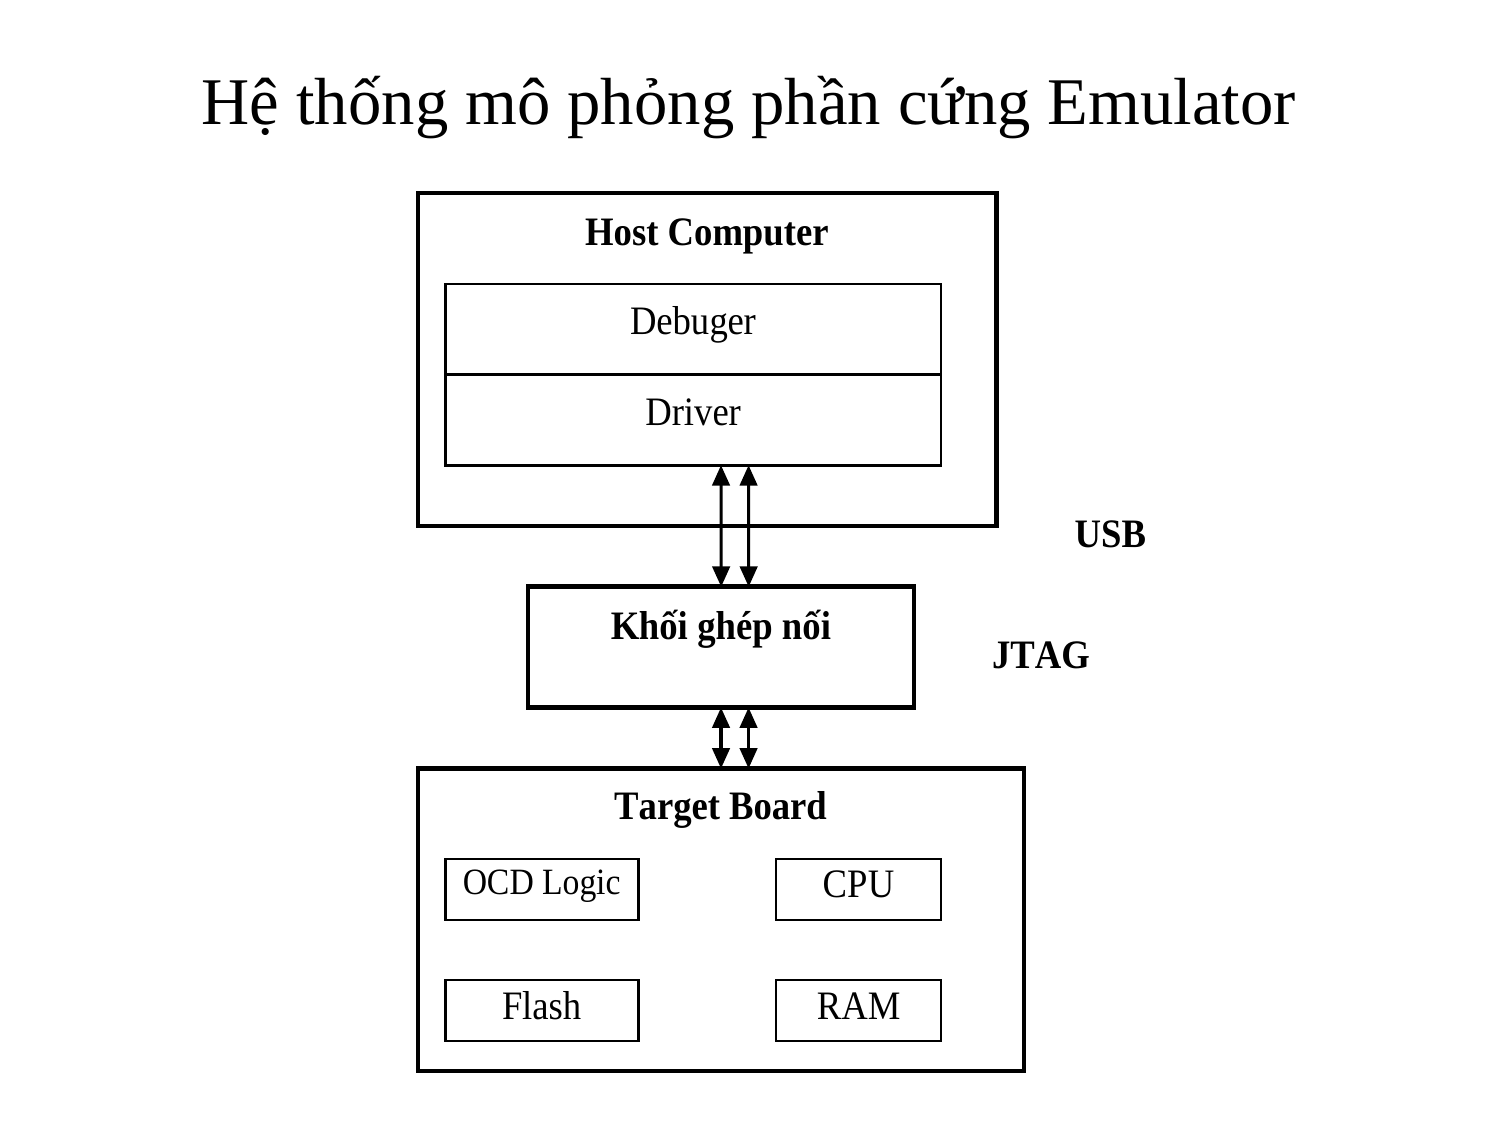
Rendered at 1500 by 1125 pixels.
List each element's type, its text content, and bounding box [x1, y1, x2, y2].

title Hệ thống mô phỏng phần cứng Emulator [75, 45, 1425, 150]
picture [87, 162, 1492, 1076]
